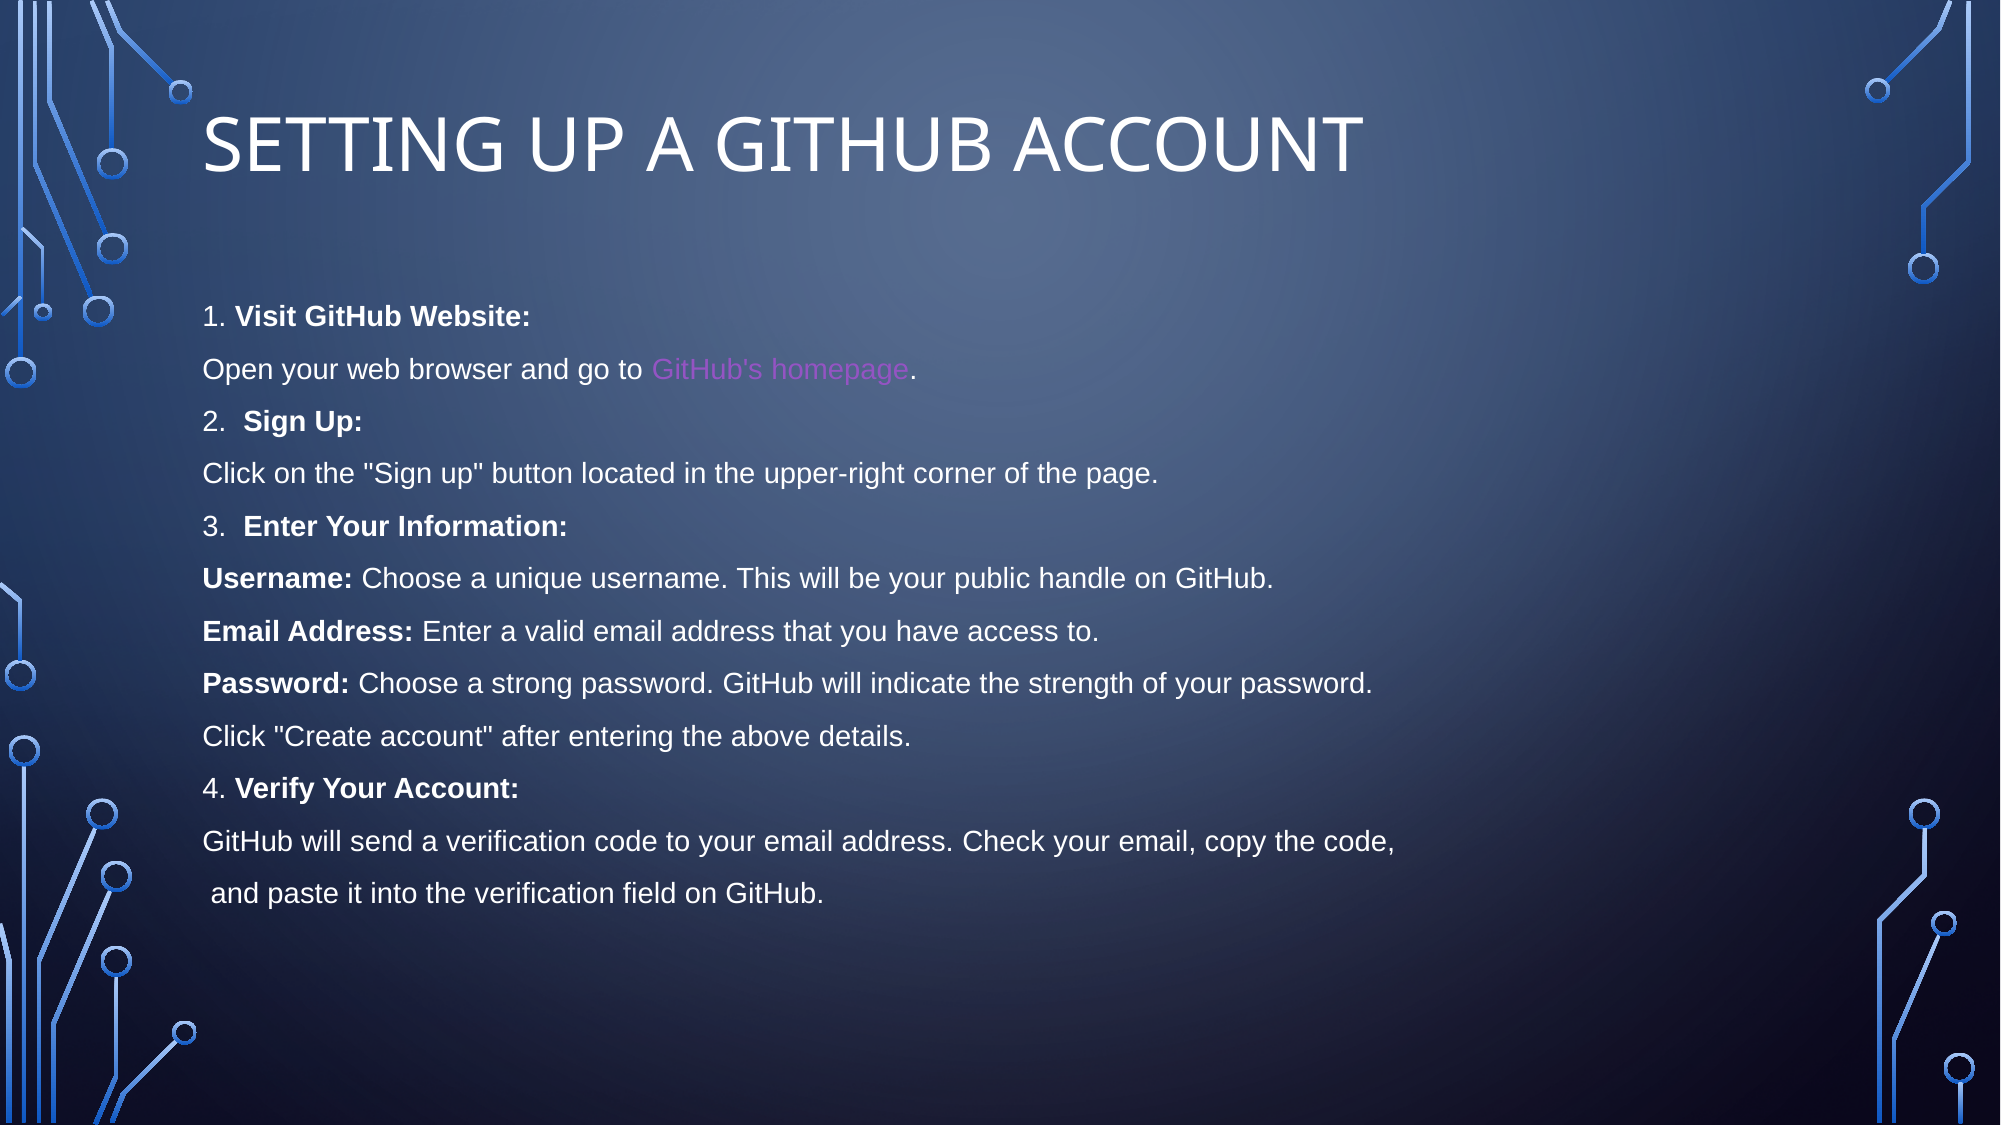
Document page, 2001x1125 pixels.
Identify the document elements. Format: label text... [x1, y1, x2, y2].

title Setting up a github account [187, 26, 1813, 269]
list 1. Visit GitHub Website: Open your web browser and go to GitHub's homepage. 2. Sign Up: Click on the "Sign up" button located in the upper-right corner of the page. 3. Enter Your Information: Username: Choose a unique username. This will be your public handle on GitHub. Email Address: Enter a valid email address that you have access to. Password: Choose a strong password. GitHub will indicate the strength of your password. Click "Create account" after entering the above details. 4. Verify Your Account: GitHub will send a verification code to your email address. Check your email, copy the code, and paste it into the verification field on GitHub. [187, 272, 1661, 962]
